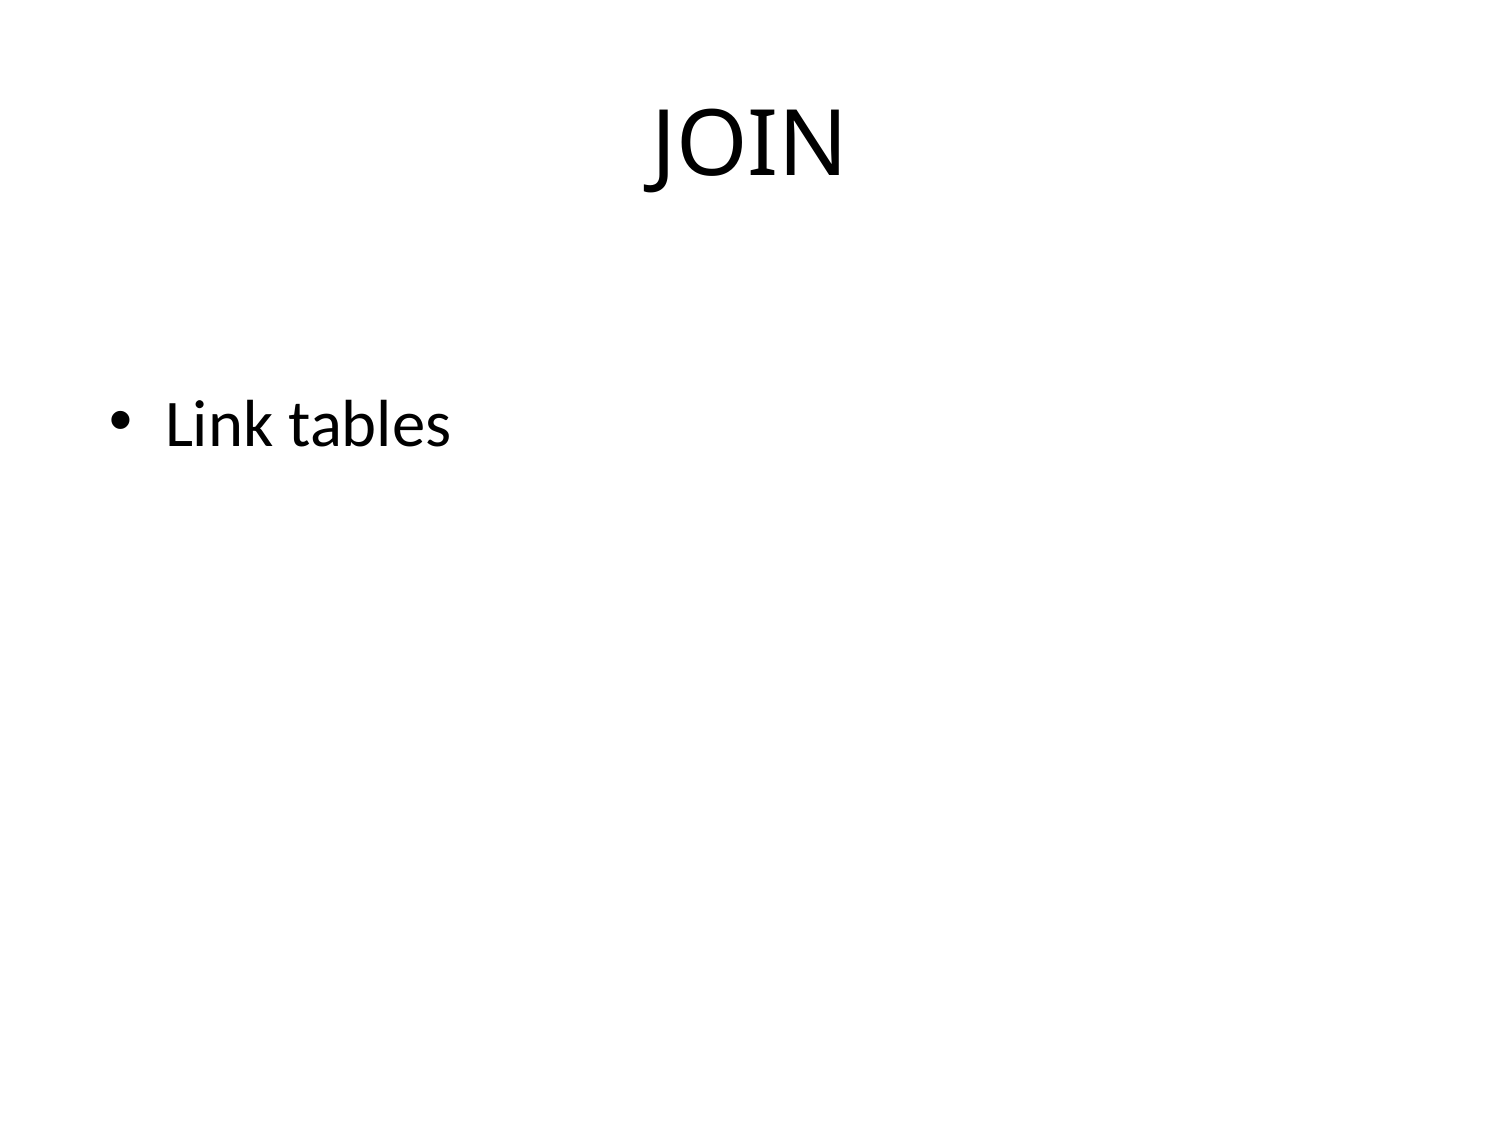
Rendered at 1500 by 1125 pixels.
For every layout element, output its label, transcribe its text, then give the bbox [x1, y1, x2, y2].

list Link tables [75, 372, 1425, 1005]
title JOIN [75, 45, 1425, 233]
